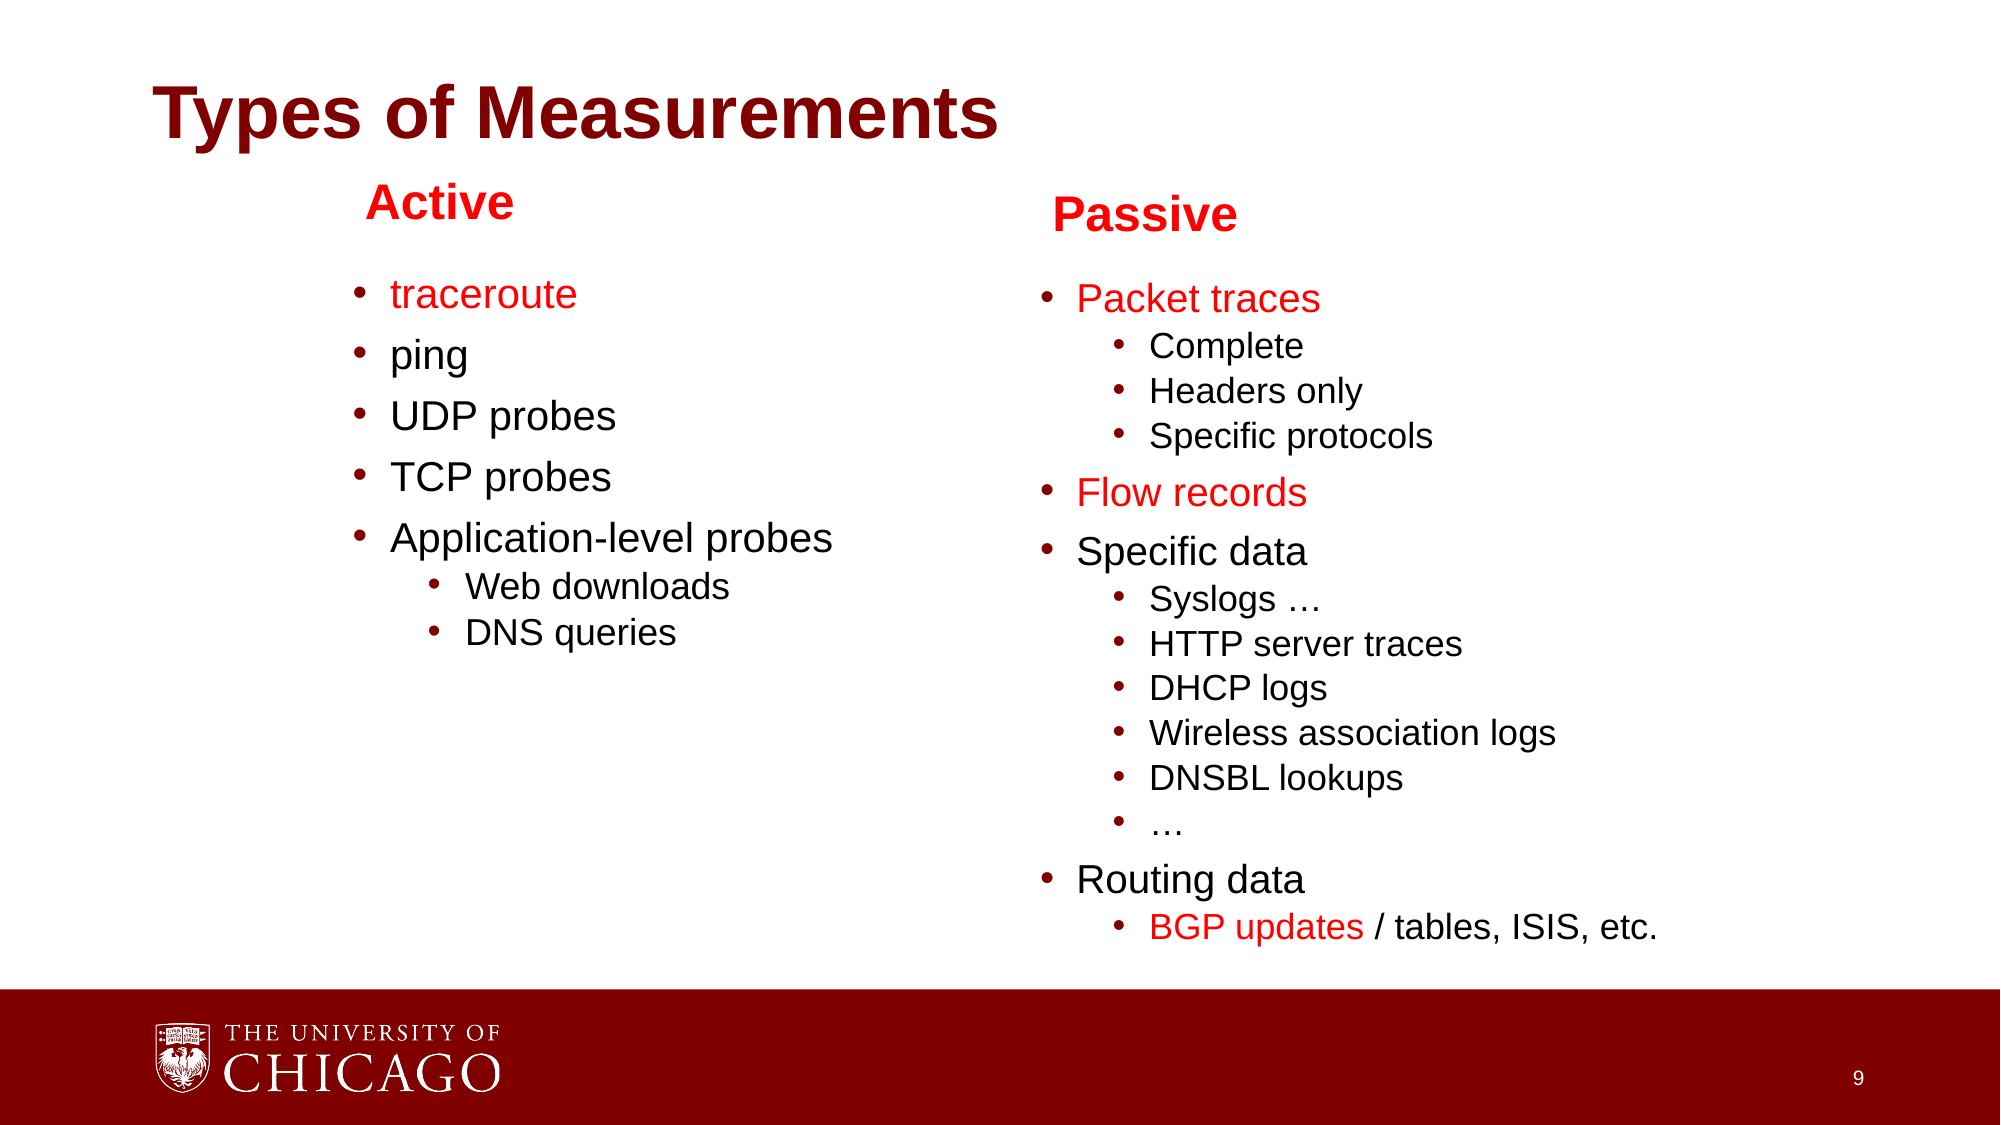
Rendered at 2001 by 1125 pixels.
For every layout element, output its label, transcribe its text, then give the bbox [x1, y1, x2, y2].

title Types of Measurements [137, 0, 1863, 218]
text_box [337, 249, 775, 311]
text_box Active [350, 161, 763, 237]
list Packet traces Complete Headers only Specific protocols Flow records Specific data Syslogs … HTTP server traces DHCP logs Wireless association logs DNSBL lookups … Routing data BGP updates / tables, ISIS, etc. [1025, 274, 1738, 955]
list traceroute ping UDP probes TCP probes Application-level probes Web downloads DNS queries [337, 269, 1000, 950]
slide_number 9 [1412, 1046, 1880, 1107]
text_box Passive [1037, 174, 1450, 249]
